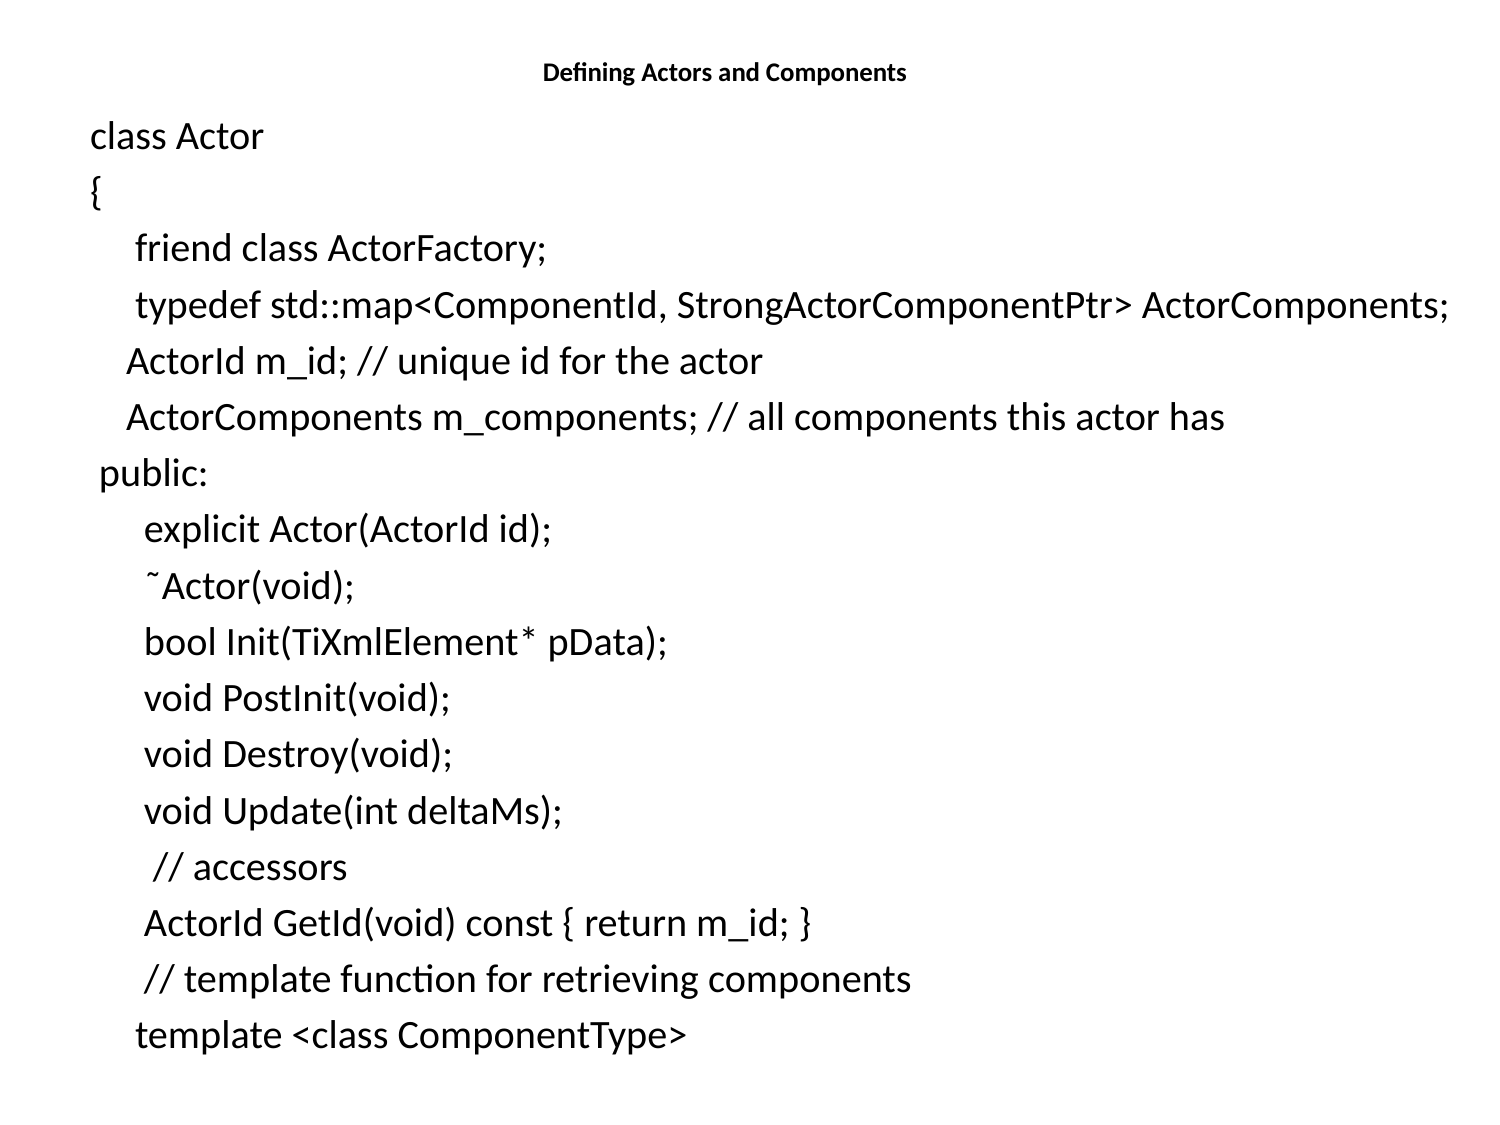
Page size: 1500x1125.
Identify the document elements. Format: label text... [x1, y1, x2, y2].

title Defining Actors and Components [75, 30, 1425, 101]
list class Actor { friend class ActorFactory; typedef std::map<ComponentId, StrongActorComponentPtr> ActorComponents; ActorId m_id; // unique id for the actor ActorComponents m_components; // all components this actor has public: explicit Actor(ActorId id); ˜Actor(void); bool Init(TiXmlElement* pData); void PostInit(void); void Destroy(void); void Update(int deltaMs); // accessors ActorId GetId(void) const { return m_id; } // template function for retrieving components template <class ComponentType> [75, 101, 1471, 1106]
